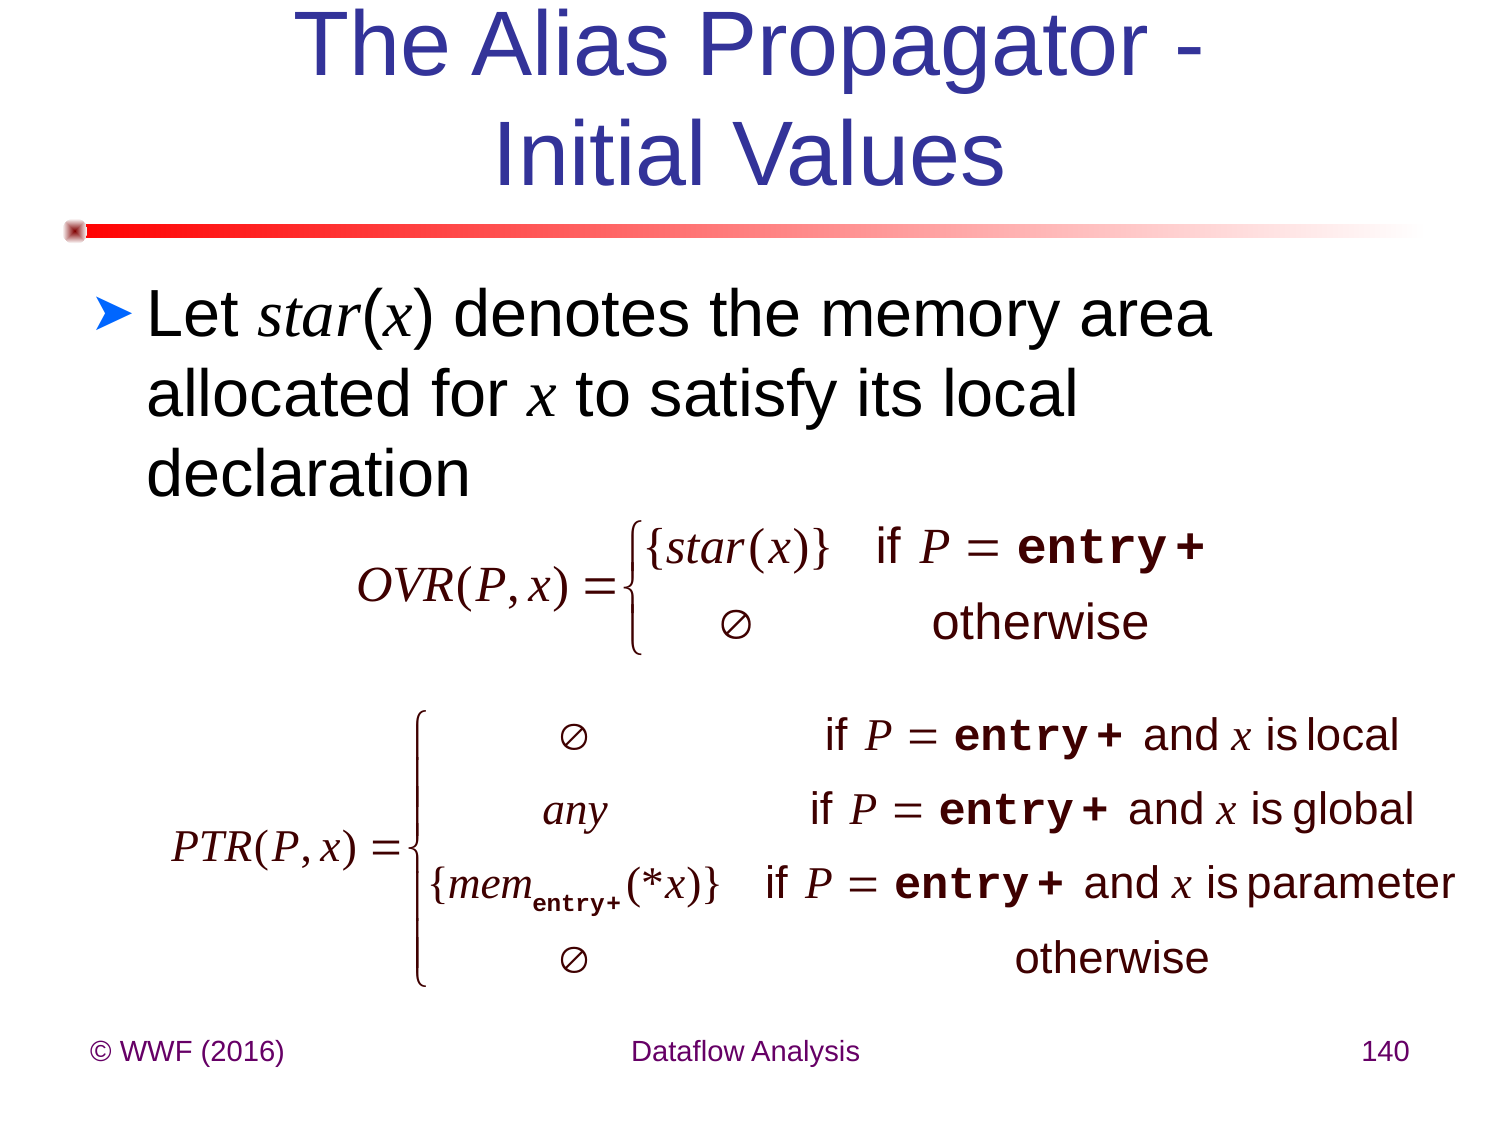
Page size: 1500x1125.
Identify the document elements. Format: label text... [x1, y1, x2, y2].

title The Alias Propagator - Initial Values [112, 0, 1388, 188]
footer Dataflow Analysis [512, 1024, 988, 1103]
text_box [349, 512, 1212, 665]
slide_number © WWF (2016) [75, 1024, 425, 1103]
slide_number 140 [1074, 1024, 1425, 1103]
list Let star(x) denotes the memory area allocated for x to satisfy its local declaration [75, 262, 1425, 1005]
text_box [162, 699, 1468, 998]
